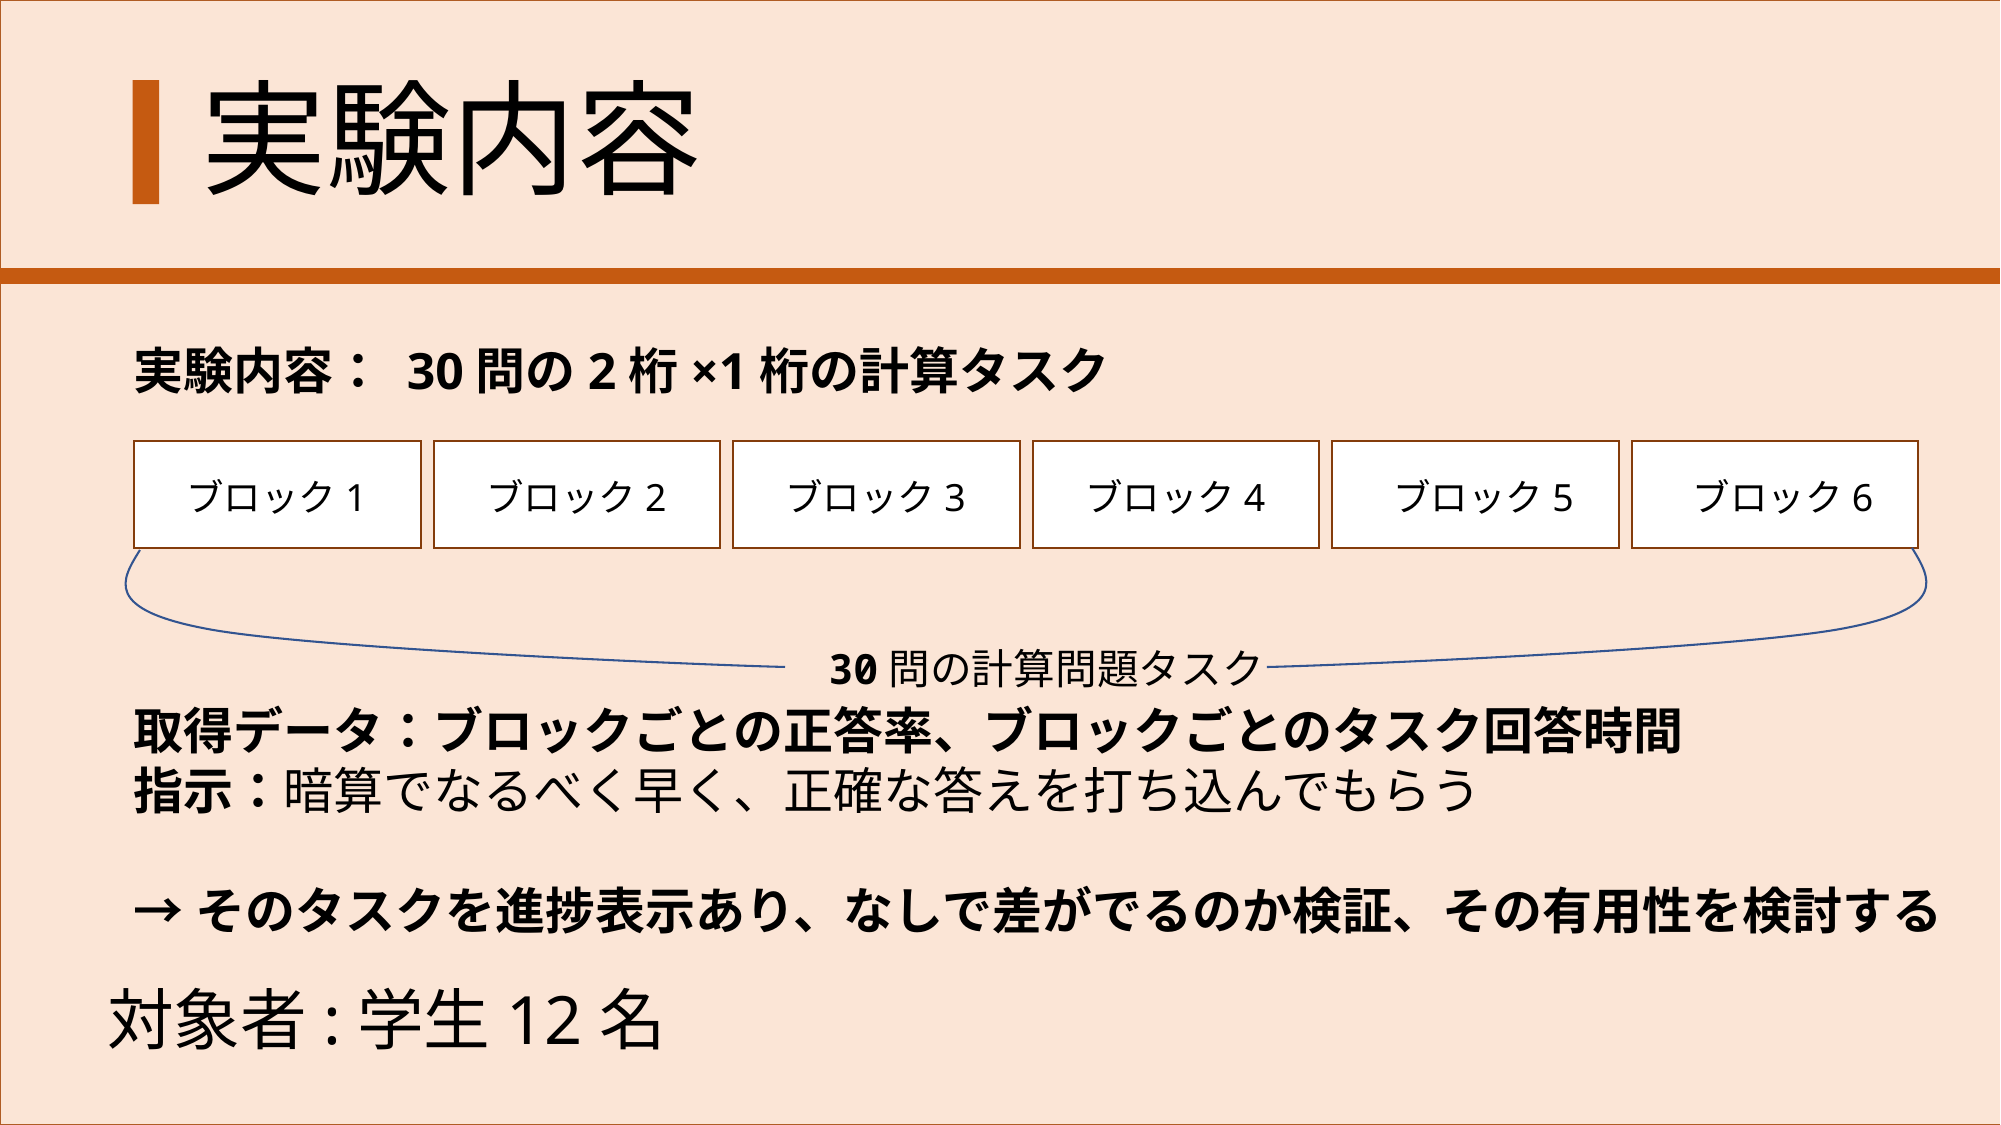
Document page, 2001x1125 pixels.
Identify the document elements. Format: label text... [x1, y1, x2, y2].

text_box [124, 549, 786, 669]
text_box [132, 79, 160, 205]
text_box 対象者:学生12名 [92, 970, 1974, 1066]
text_box [133, 440, 422, 549]
text_box [1354, 547, 1928, 665]
text_box ブロック5 [1378, 466, 1591, 526]
text_box [1032, 440, 1320, 549]
text_box [433, 440, 721, 549]
text_box [732, 440, 1021, 549]
text_box [1331, 440, 1620, 549]
text_box ブロック2 [471, 466, 683, 527]
text_box ブロック1 [171, 466, 384, 526]
text_box [0, 0, 2000, 267]
text_box 30問の計算問題タスク [813, 635, 1354, 701]
text_box [1631, 440, 1919, 549]
text_box ブロック6 [1678, 466, 1890, 527]
text_box [0, 285, 2000, 1125]
text_box ブロック3 [770, 466, 983, 527]
text_box [0, 267, 2000, 285]
text_box 実験内容： 30問の2桁×1桁の計算タスク 取得データ：ブロックごとの正答率、ブロックごとのタスク回答時間 指示：暗算でなるべく早く、正確な答えを打ち込んでもらう →そのタスクを進捗表示あり、なしで差がでるのか検証、その有用性を検討する [118, 331, 1980, 947]
text_box 実験内容 [186, 53, 1676, 218]
text_box ブロック4 [1070, 466, 1282, 526]
